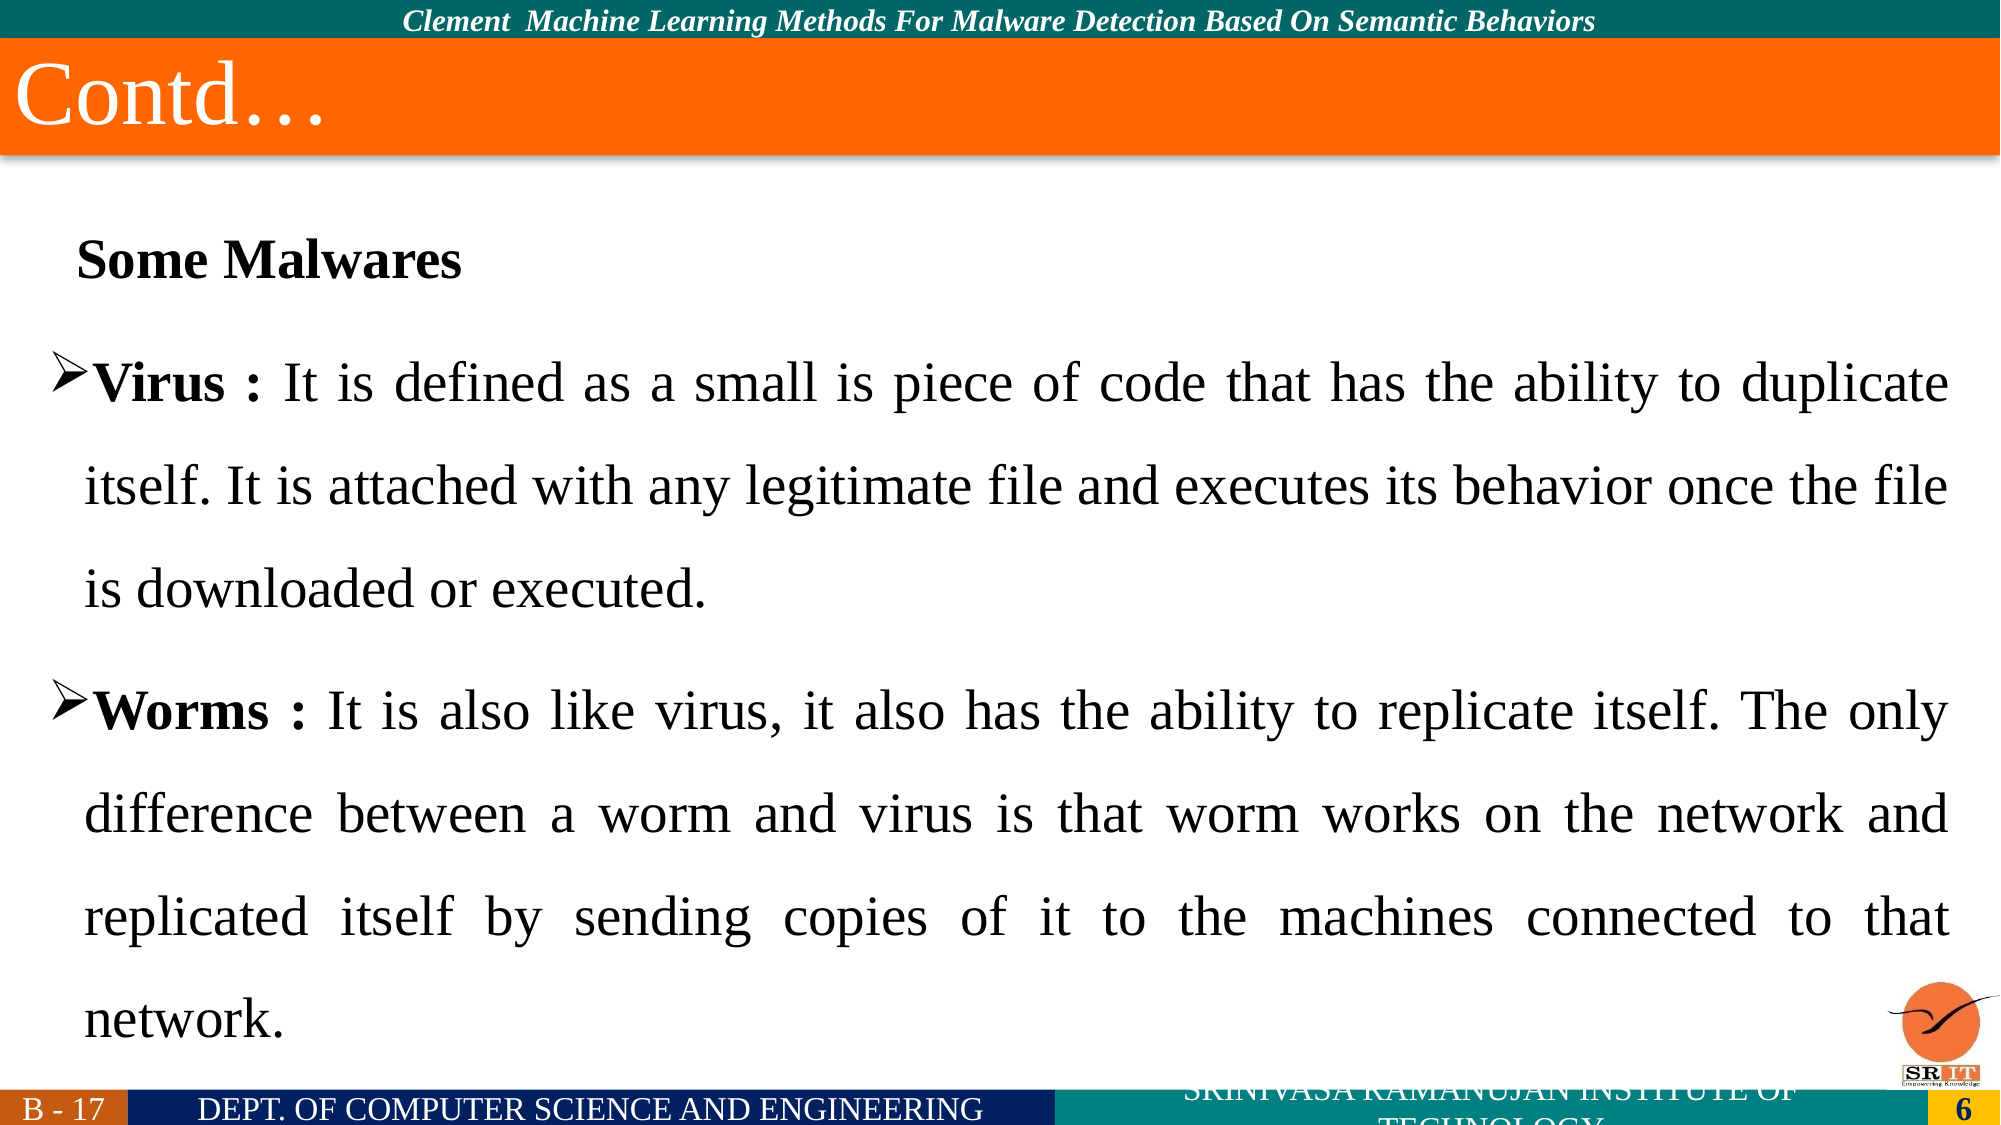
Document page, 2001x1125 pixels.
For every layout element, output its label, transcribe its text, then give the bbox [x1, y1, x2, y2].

title Contd… [0, 38, 2000, 156]
picture [1887, 977, 2000, 1090]
list Some Malwares Virus : It is defined as a small is piece of code that has the ability to duplicate itself. It is attached with any legitimate file and executes its behavior once the file is downloaded or executed. Worms : It is also like virus, it also has the ability to replicate itself. The only difference between a worm and virus is that worm works on the network and replicated itself by sending copies of it to the machines connected to that network. [32, 179, 1965, 1065]
